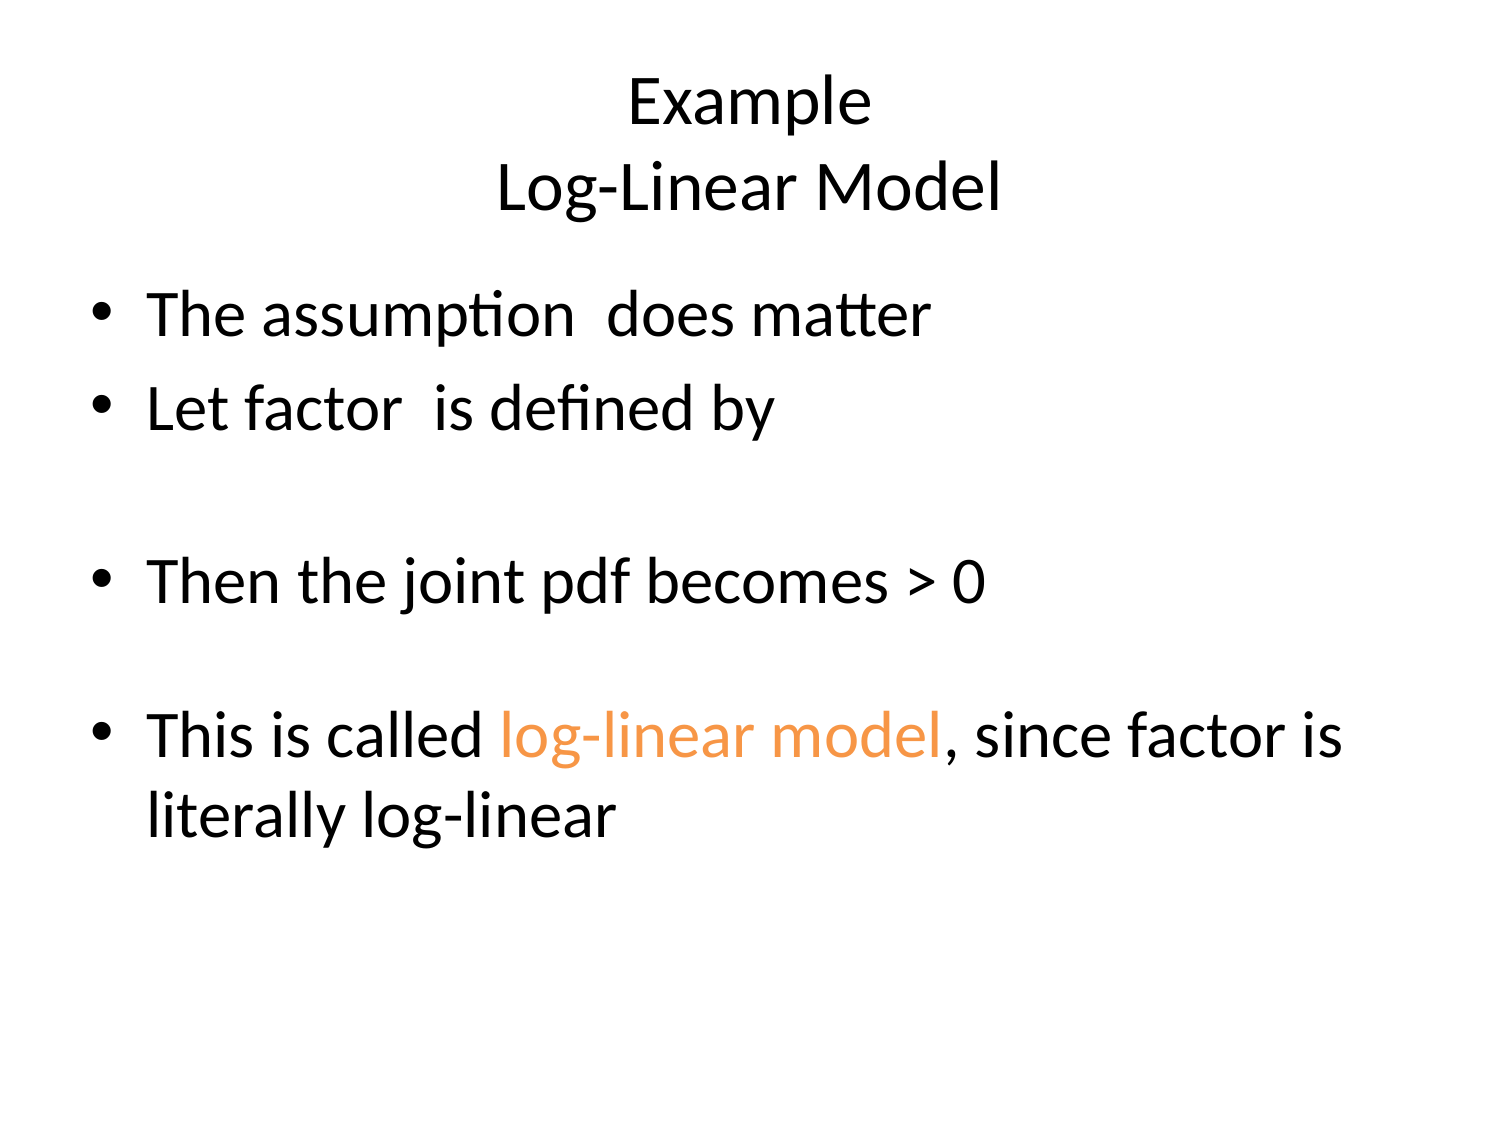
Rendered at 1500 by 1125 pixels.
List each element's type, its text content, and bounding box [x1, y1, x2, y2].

title Example Log-Linear Model [75, 45, 1425, 233]
